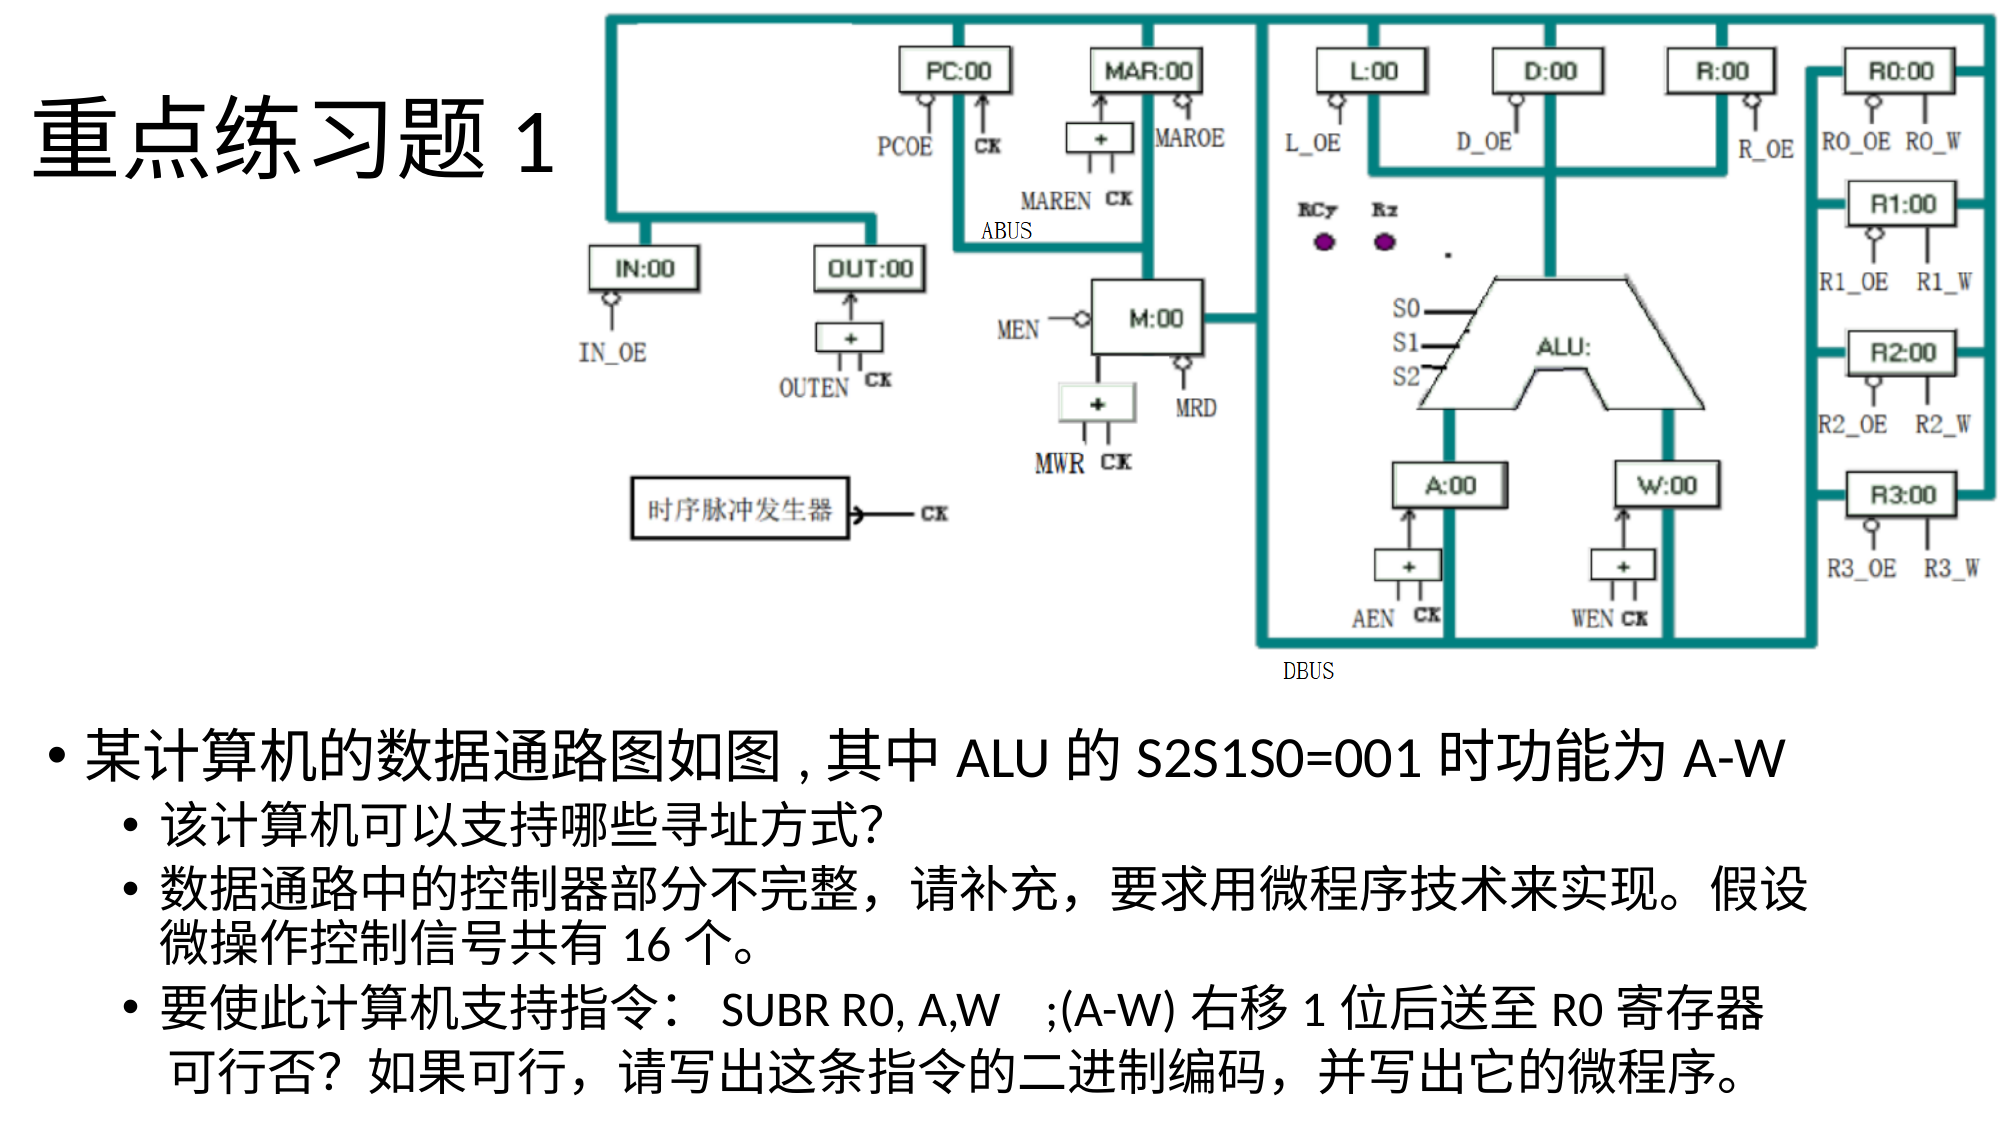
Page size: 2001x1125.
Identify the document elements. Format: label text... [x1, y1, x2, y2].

list 某计算机的数据通路图如图,其中ALU的S2S1S0=001时功能为A-W 该计算机可以支持哪些寻址方式？ 数据通路中的控制器部分不完整，请补充，要求用微程序技术来实现。假设微操作控制信号共有16个。 要使此计算机支持指令：SUBR R0, A,W ;(A-W)右移1位后送至R0寄存器 可行否？如果可行，请写出这条指令的二进制编码，并写出它的微程序。 [31, 719, 1846, 1125]
title 重点练习题1 [14, 34, 567, 252]
picture [567, 0, 2000, 695]
